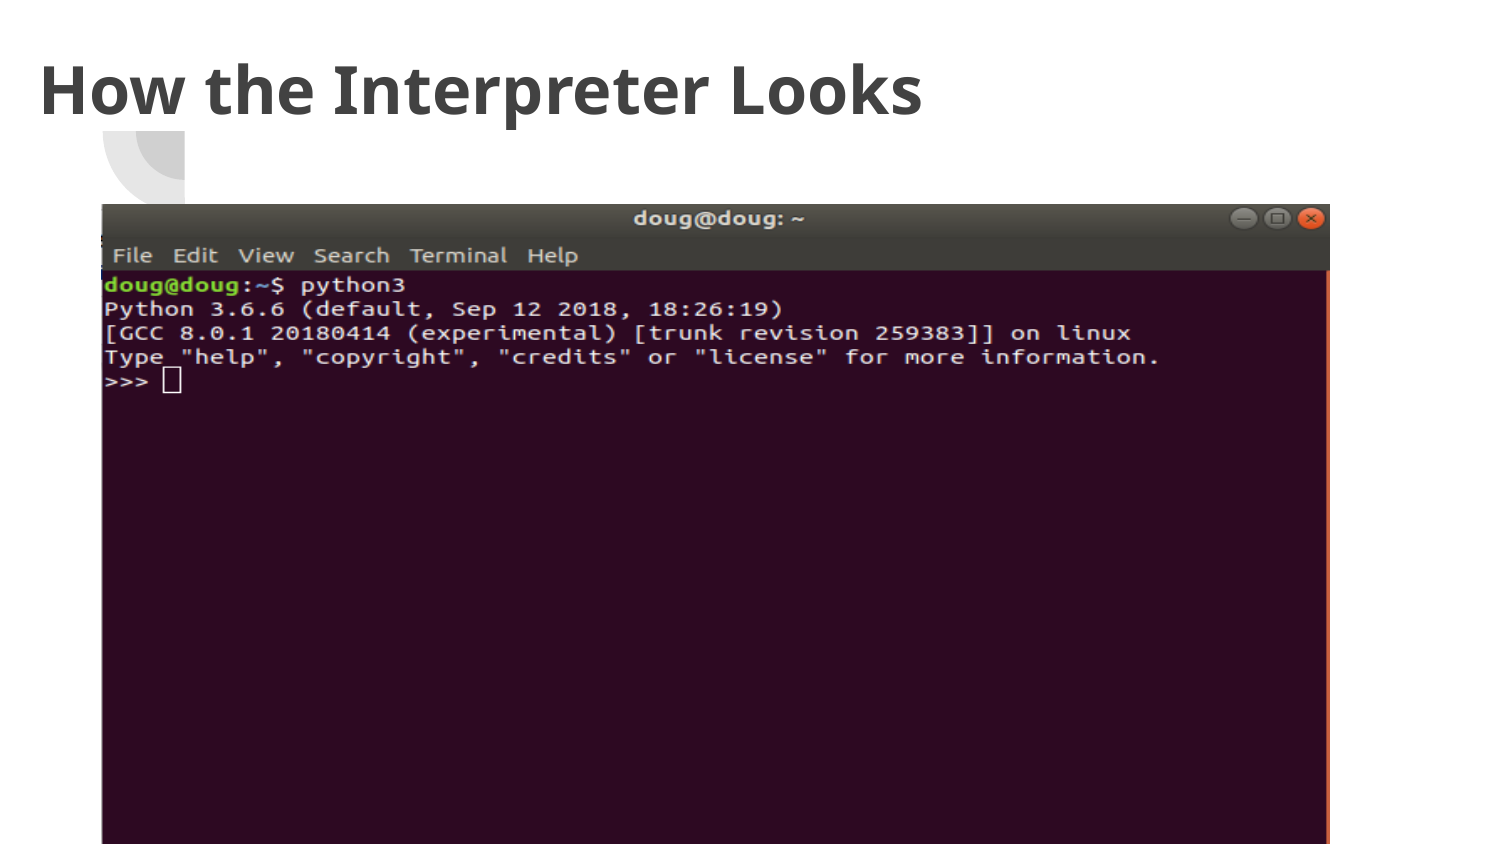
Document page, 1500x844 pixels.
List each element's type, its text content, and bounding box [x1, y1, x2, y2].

picture [101, 204, 1331, 844]
text_box How the Interpreter Looks [23, 32, 1449, 167]
text_box [51, 189, 1492, 844]
